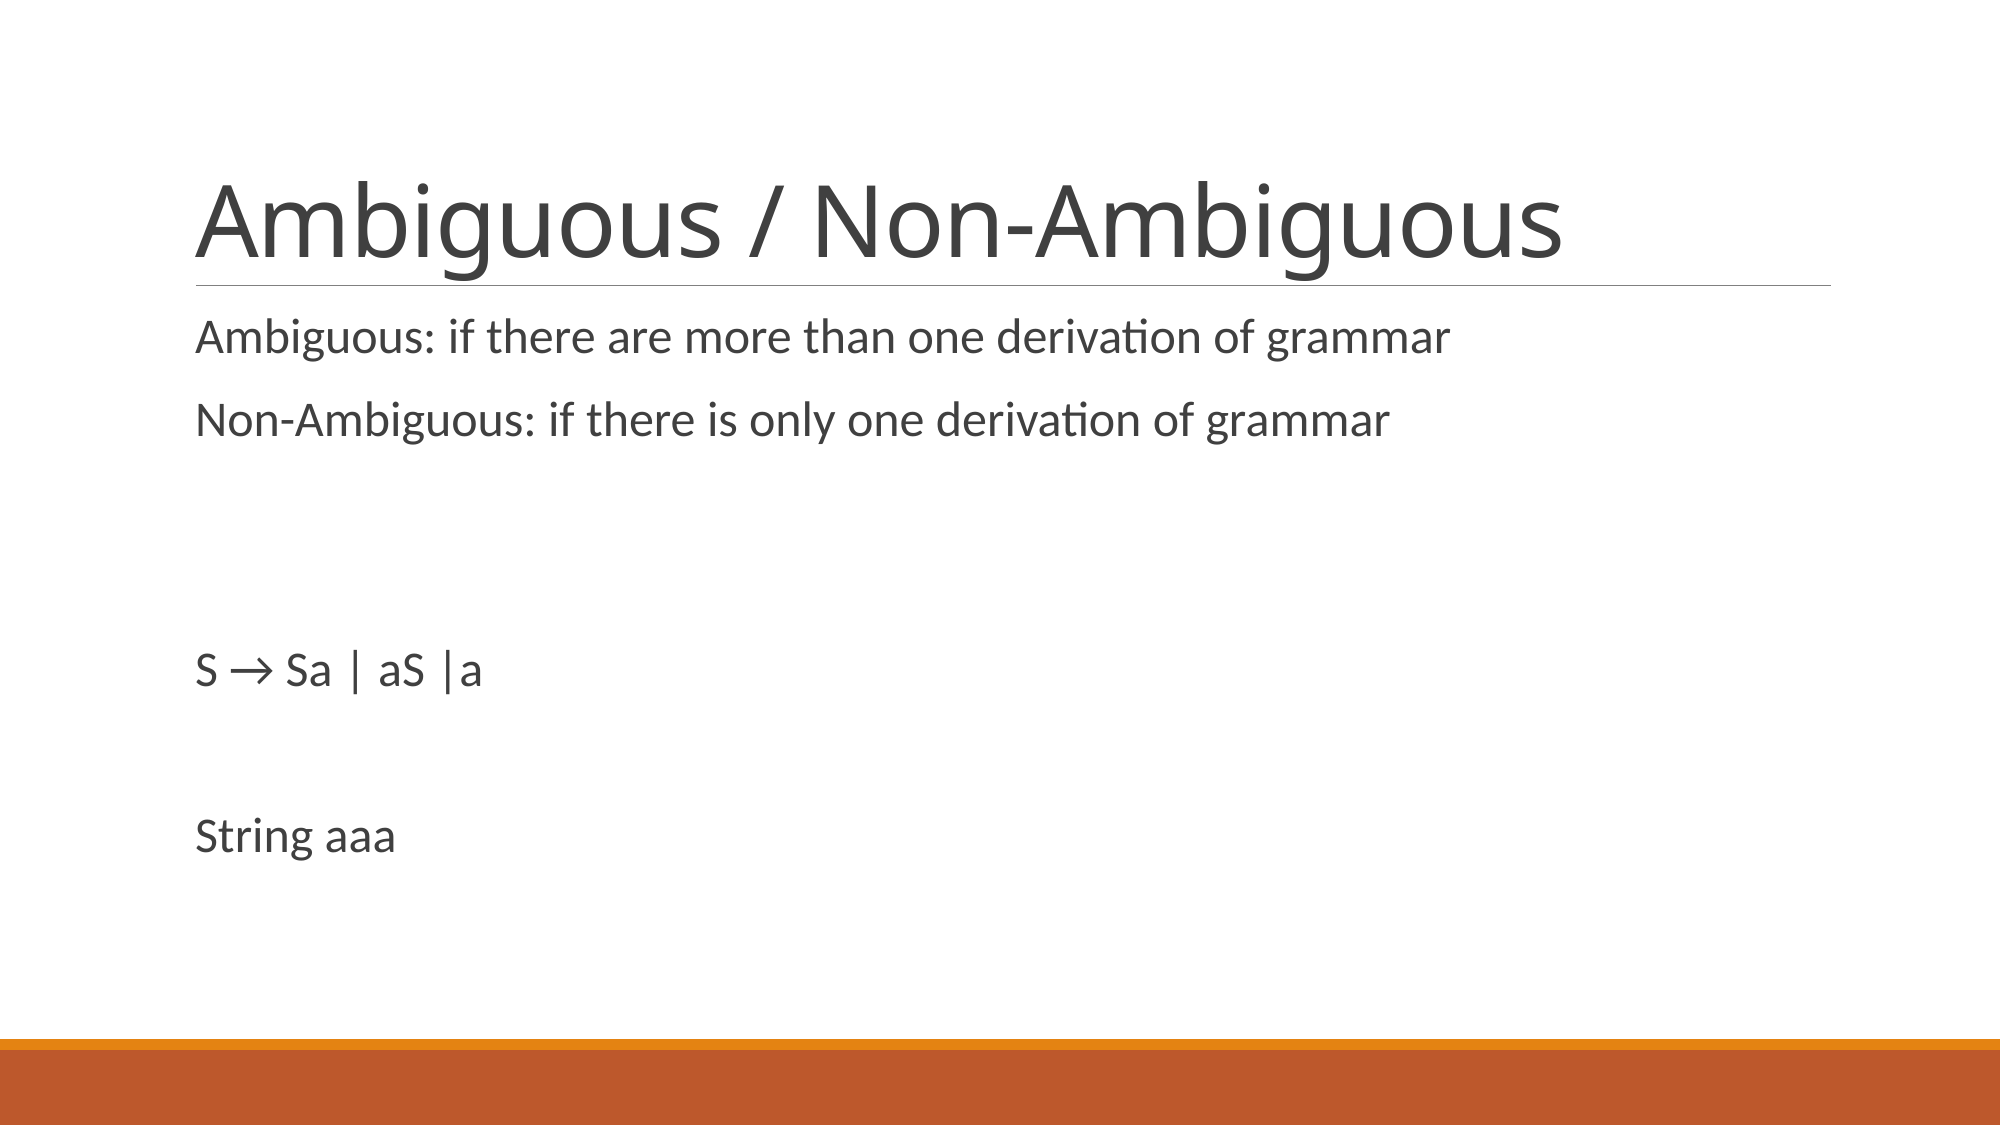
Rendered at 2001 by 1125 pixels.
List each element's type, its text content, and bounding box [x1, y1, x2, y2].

title Ambiguous / Non-Ambiguous [180, 47, 1830, 285]
list Ambiguous: if there are more than one derivation of grammar Non-Ambiguous: if there is only one derivation of grammar S → Sa | aS |a String aaa [180, 302, 1830, 963]
